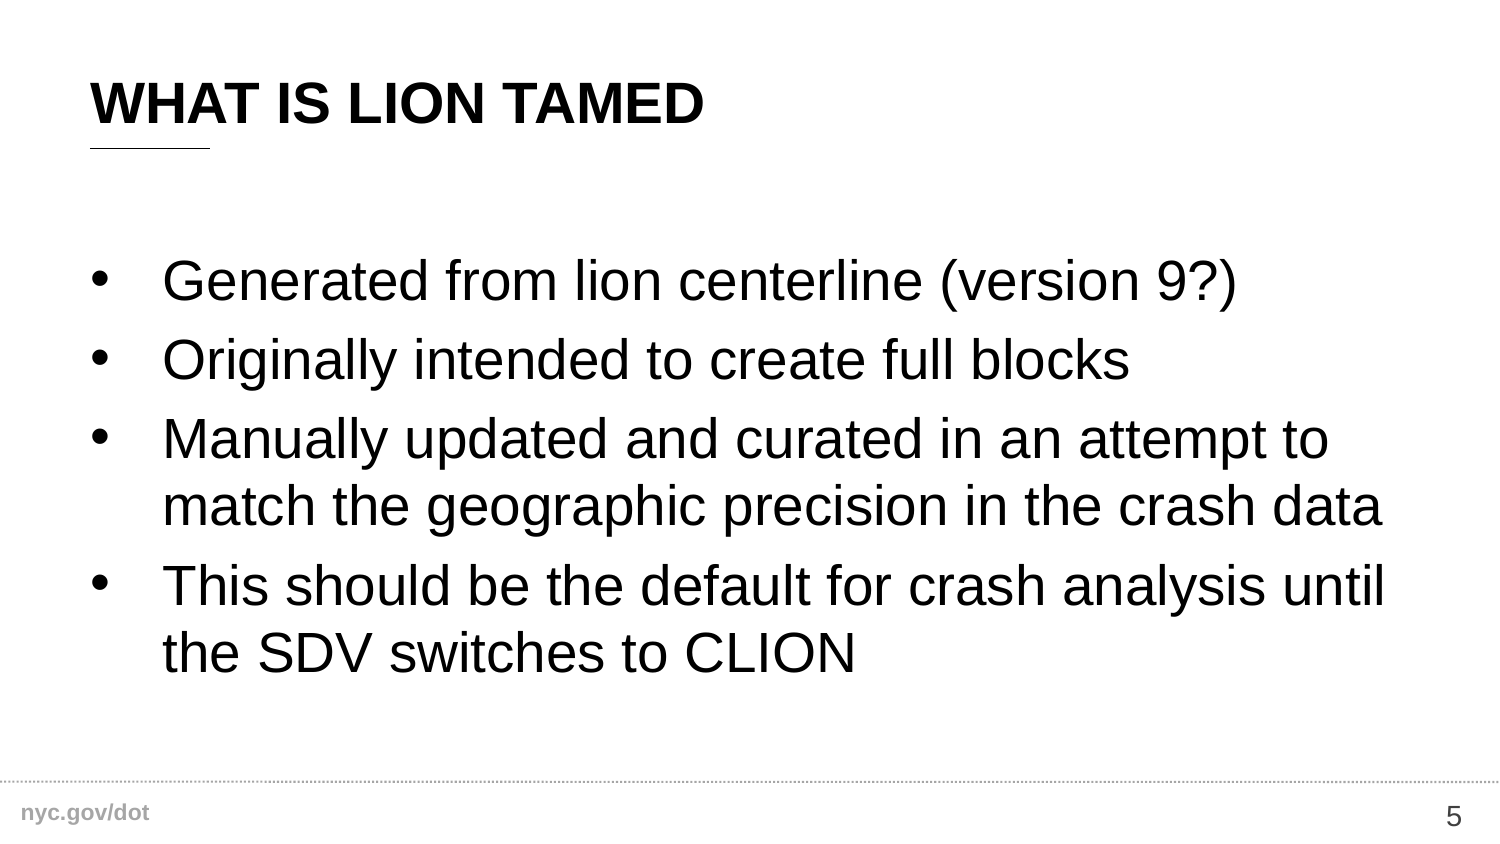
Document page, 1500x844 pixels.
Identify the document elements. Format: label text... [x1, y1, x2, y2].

list Generated from lion centerline (version 9?) Originally intended to create full blocks Manually updated and curated in an attempt to match the geographic precision in the crash data This should be the default for crash analysis until the SDV switches to CLION [75, 236, 1425, 754]
title What is lion tamed [75, 54, 1425, 145]
slide_number 5 [1127, 790, 1478, 836]
